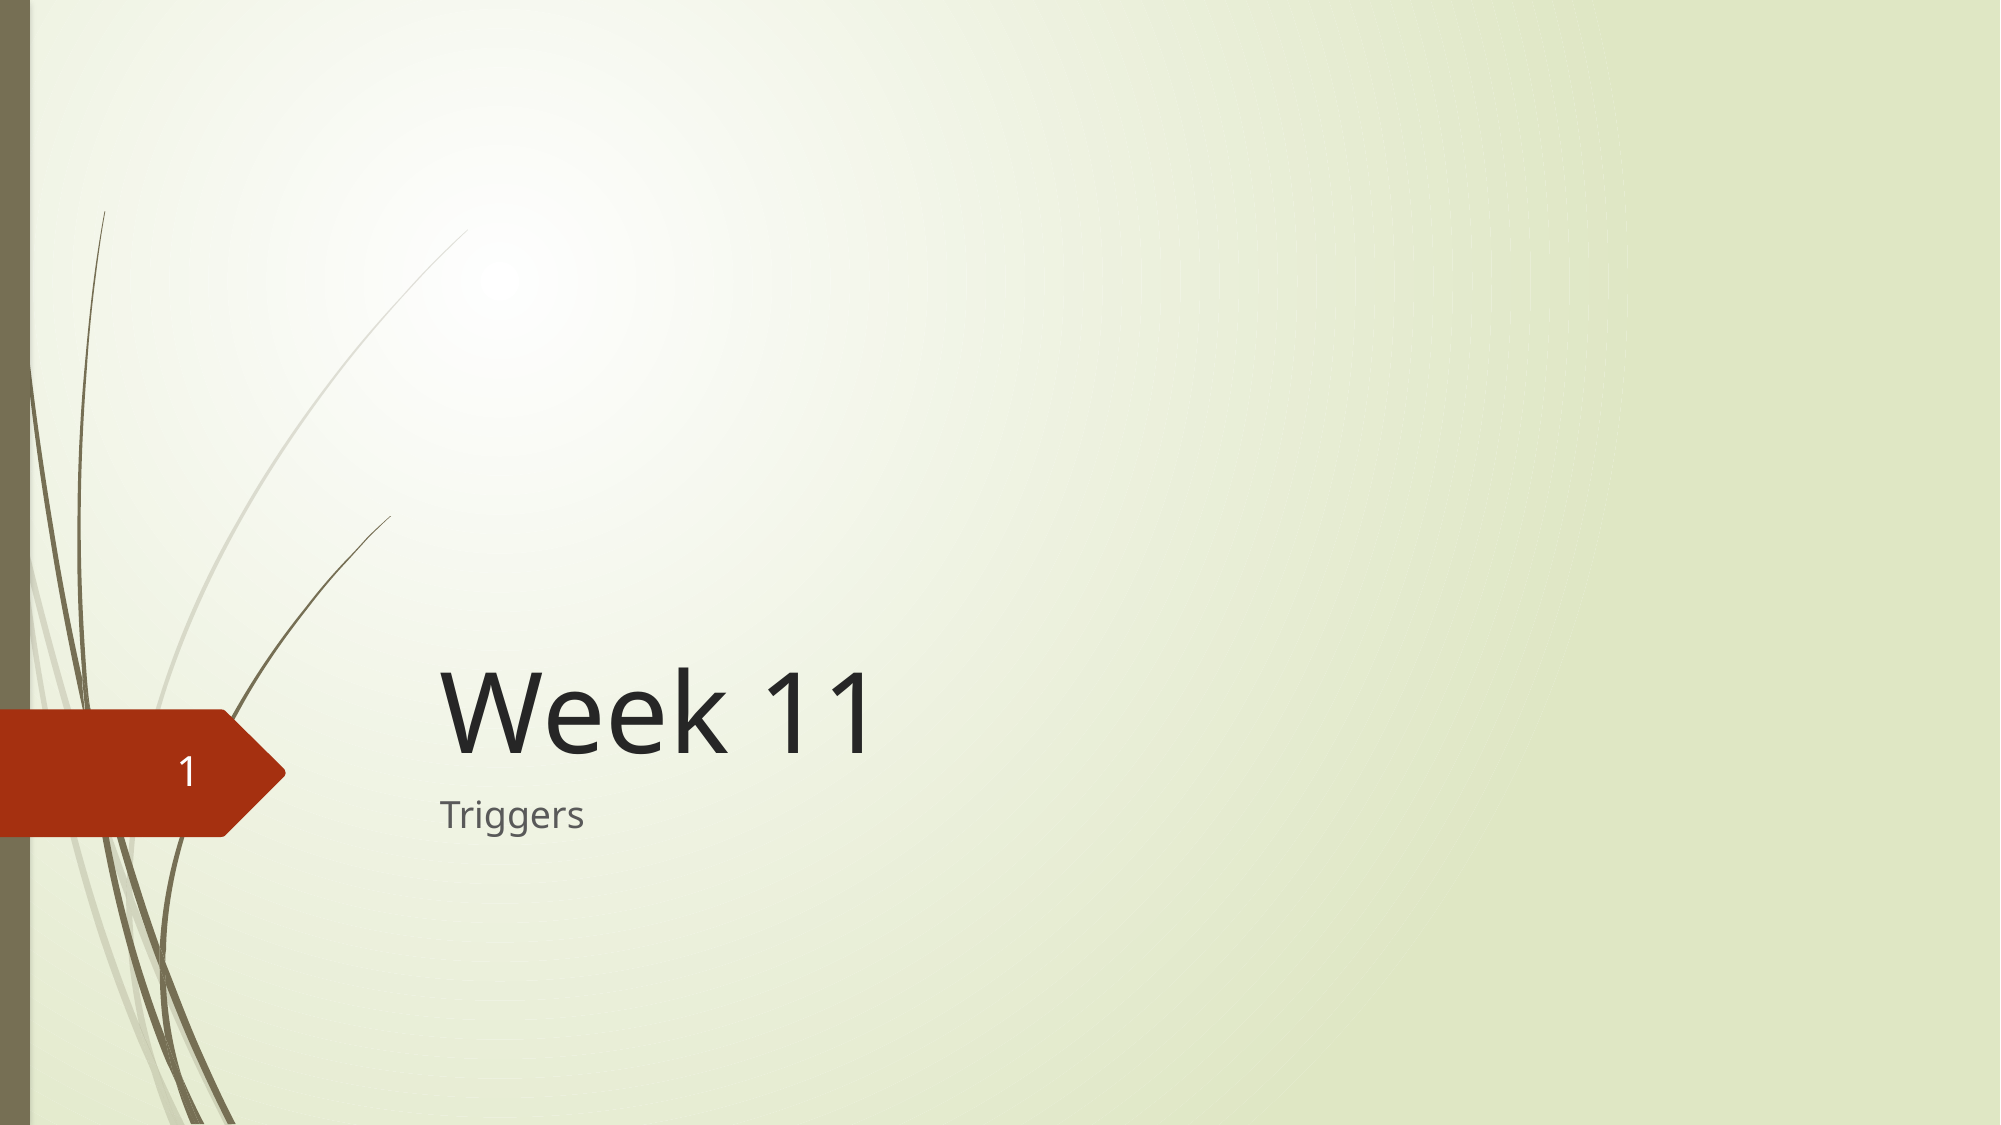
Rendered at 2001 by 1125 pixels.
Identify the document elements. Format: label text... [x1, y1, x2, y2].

title Week 11 [424, 412, 1888, 783]
subtitle Triggers [424, 783, 1888, 969]
slide_number 1 [87, 743, 216, 803]
